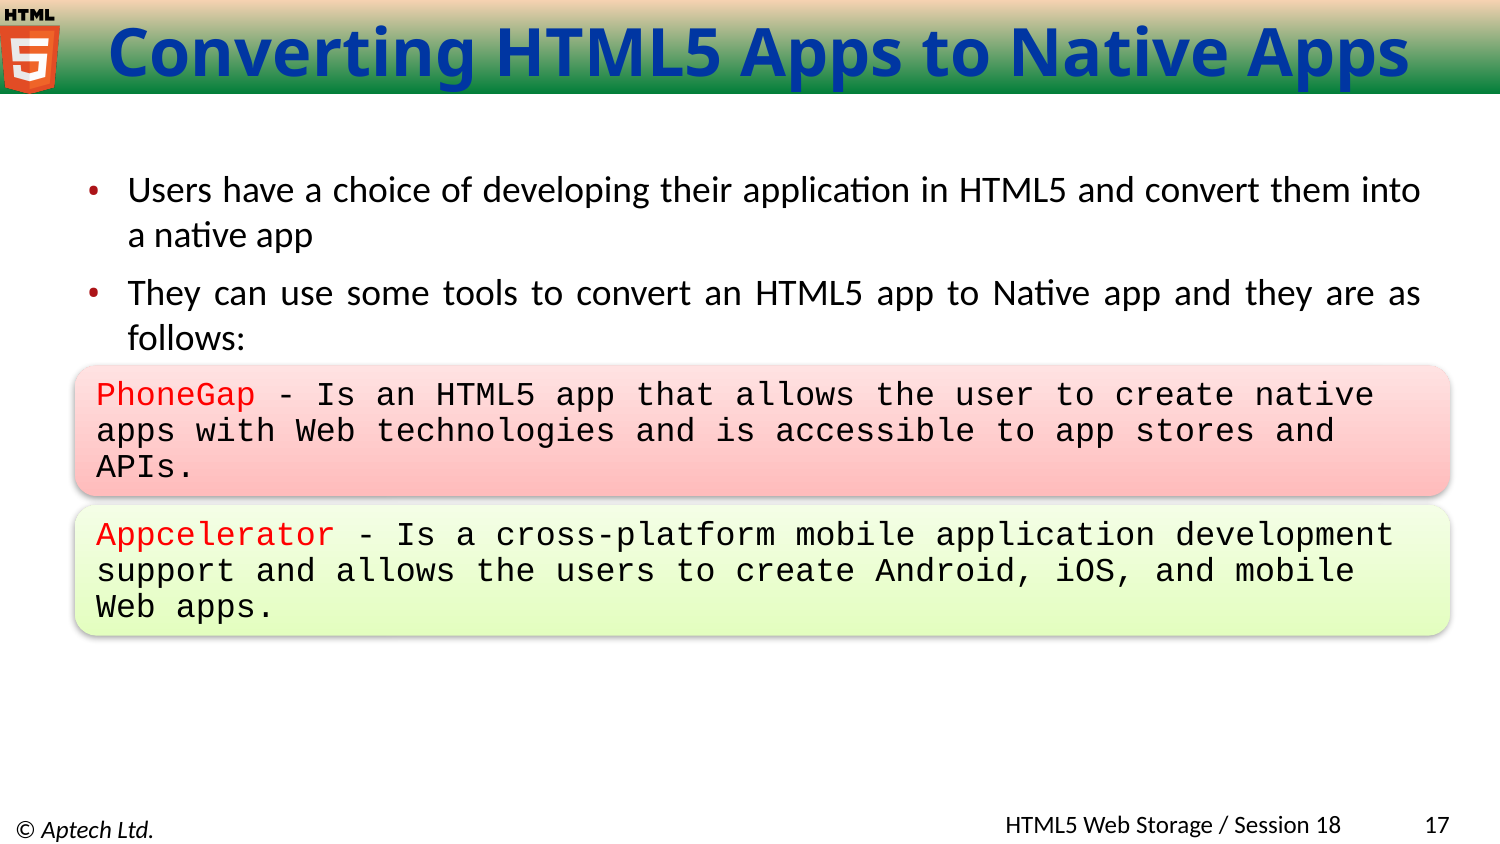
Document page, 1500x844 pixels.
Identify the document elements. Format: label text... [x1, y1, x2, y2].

slide_number 17 [1363, 813, 1465, 835]
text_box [74, 365, 1451, 636]
text_box Users have a choice of developing their application in HTML5 and convert them into a native app They can use some tools to convert an HTML5 app to Native app and they are as follows: [37, 157, 1438, 345]
picture [0, 9, 72, 94]
footer HTML5 Web Storage / Session 18 [375, 813, 1363, 835]
title Converting HTML5 Apps to Native Apps [75, 24, 1475, 75]
